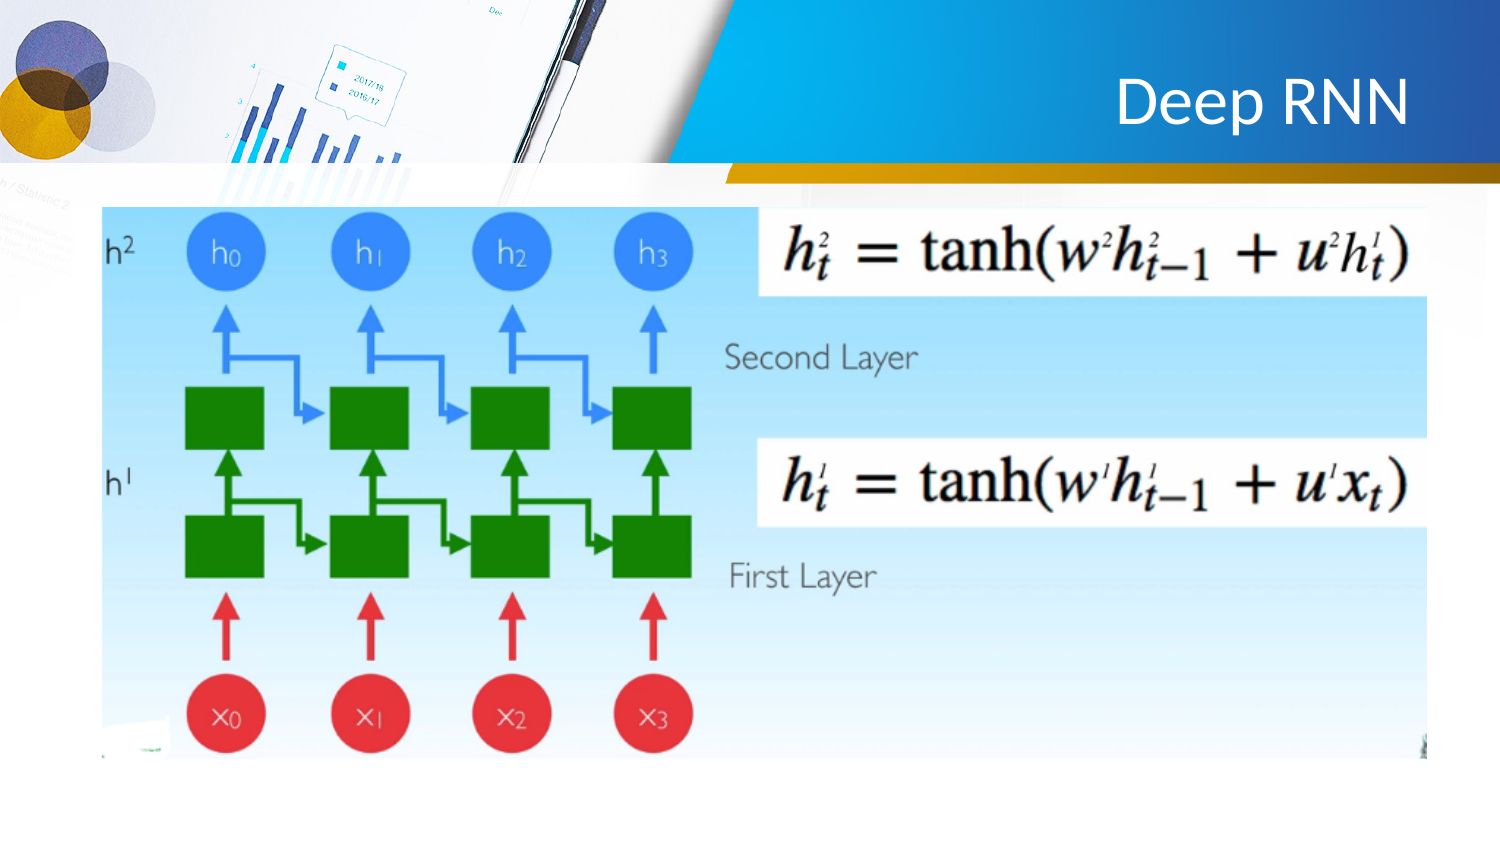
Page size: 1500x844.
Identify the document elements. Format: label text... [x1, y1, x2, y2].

picture [0, 0, 1500, 844]
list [73, 207, 1427, 762]
title Deep RNN [73, 46, 1427, 147]
